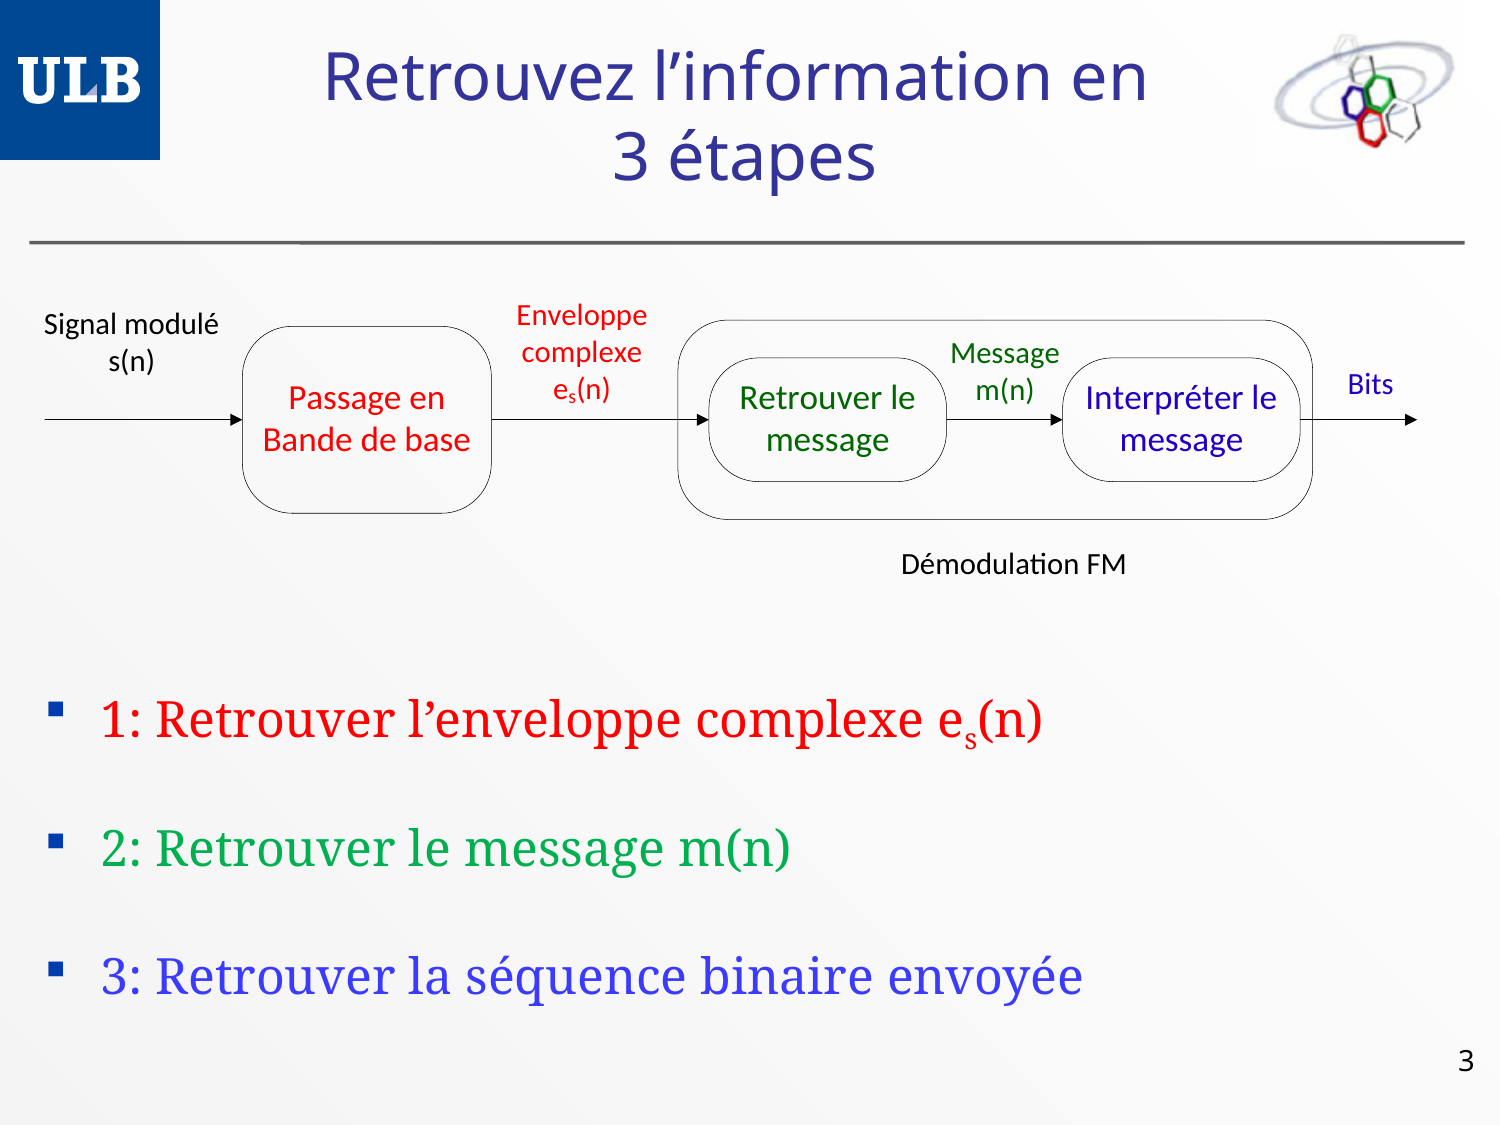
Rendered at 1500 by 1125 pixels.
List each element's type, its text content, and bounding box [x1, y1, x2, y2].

title Retrouvez l’information en 3 étapes [159, 61, 1331, 166]
picture [1257, 0, 1466, 170]
list 1: Retrouver l’enveloppe complexe es(n) 2: Retrouver le message m(n) 3: Retrouver la séquence binaire envoyée [29, 290, 1471, 1036]
slide_number 3 [1139, 1034, 1491, 1114]
picture [0, 0, 160, 160]
picture [41, 290, 1420, 587]
